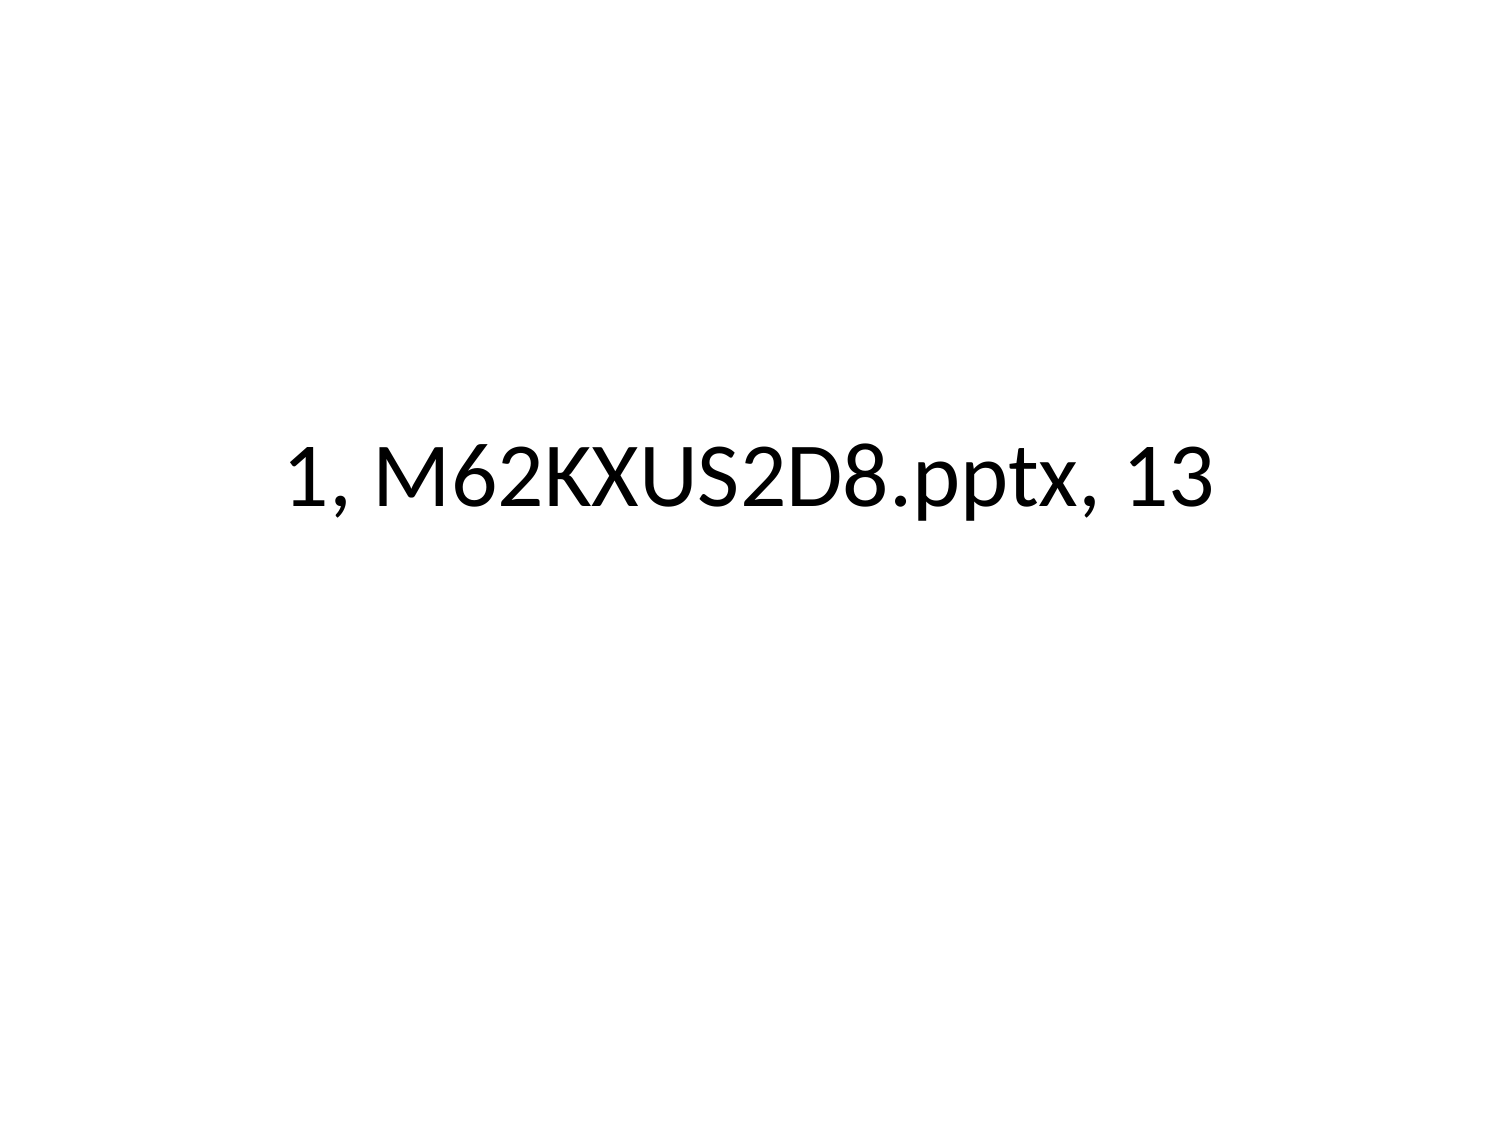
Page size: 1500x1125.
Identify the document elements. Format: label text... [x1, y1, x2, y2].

title 1, M62KXUS2D8.pptx, 13 [112, 349, 1388, 591]
